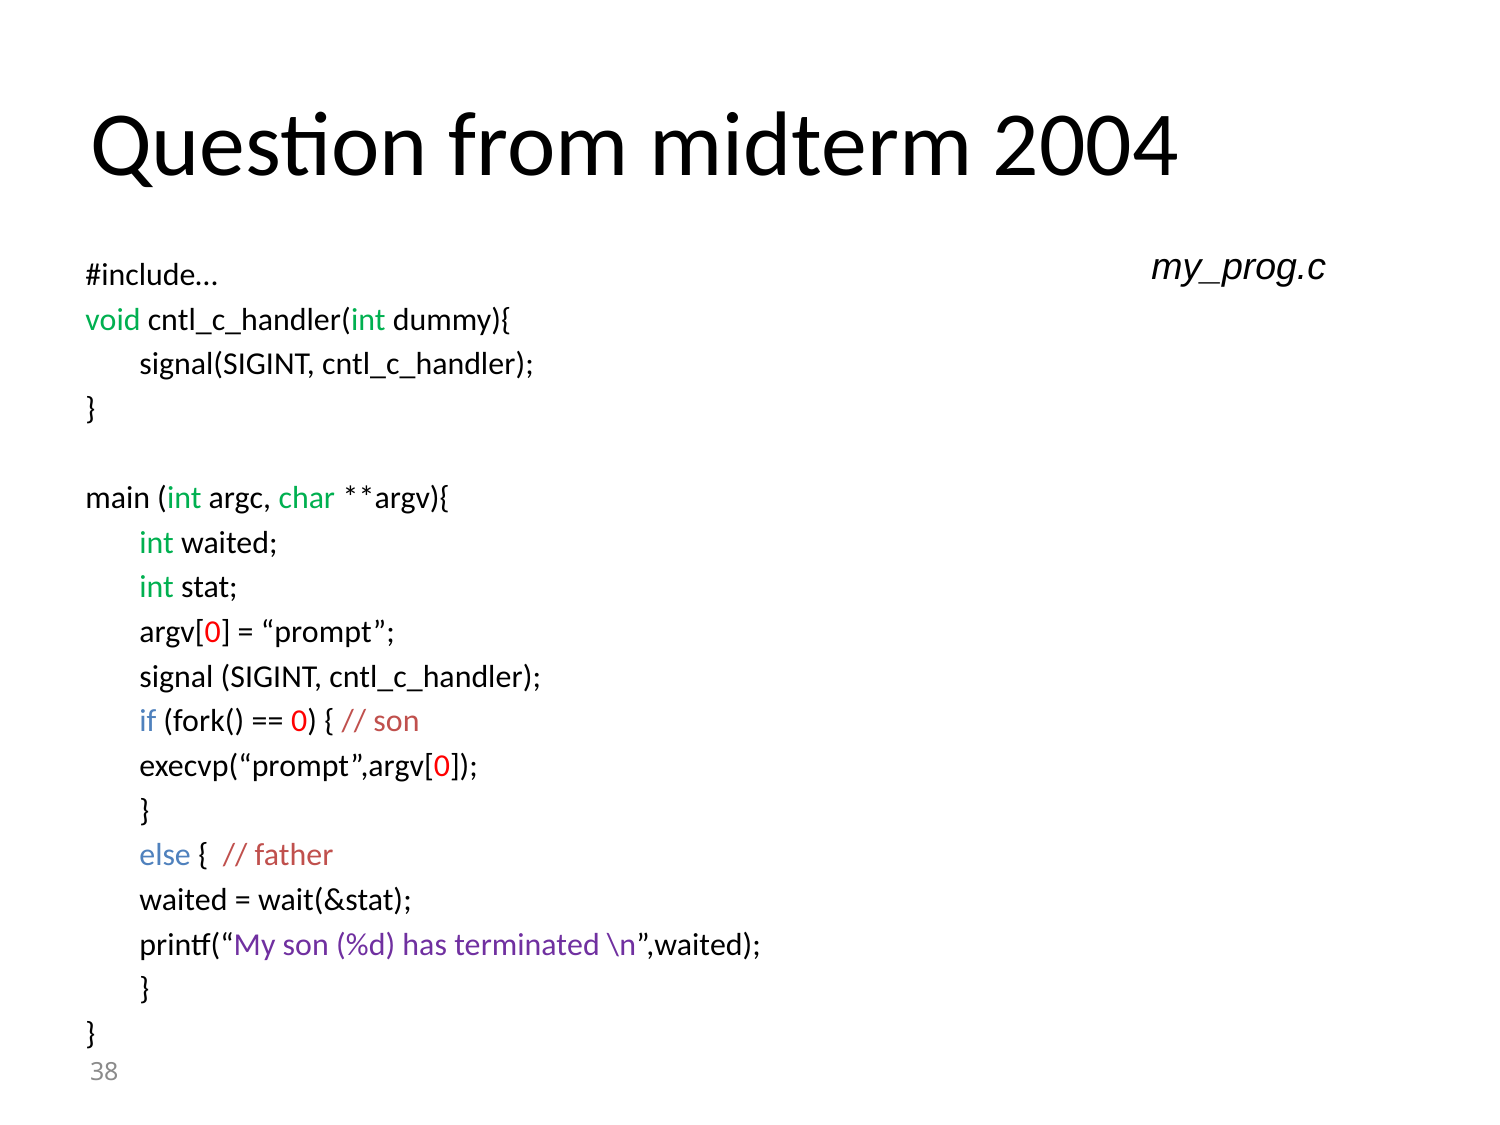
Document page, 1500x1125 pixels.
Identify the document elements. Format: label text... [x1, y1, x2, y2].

slide_number 38 [75, 1042, 425, 1103]
title Question from midterm 2004 [74, 44, 1426, 233]
list #include… void cntl_c_handler(int dummy){ signal(SIGINT, cntl_c_handler); } main (int argc, char **argv){ int waited; int stat; argv[0] = “prompt”; signal (SIGINT, cntl_c_handler); if (fork() == 0) { // son execvp(“prompt”,argv[0]); } else { // father waited = wait(&stat); printf(“My son (%d) has terminated \n”,waited); } } [70, 245, 1421, 1067]
text_box my_prog.c [1136, 234, 1425, 295]
